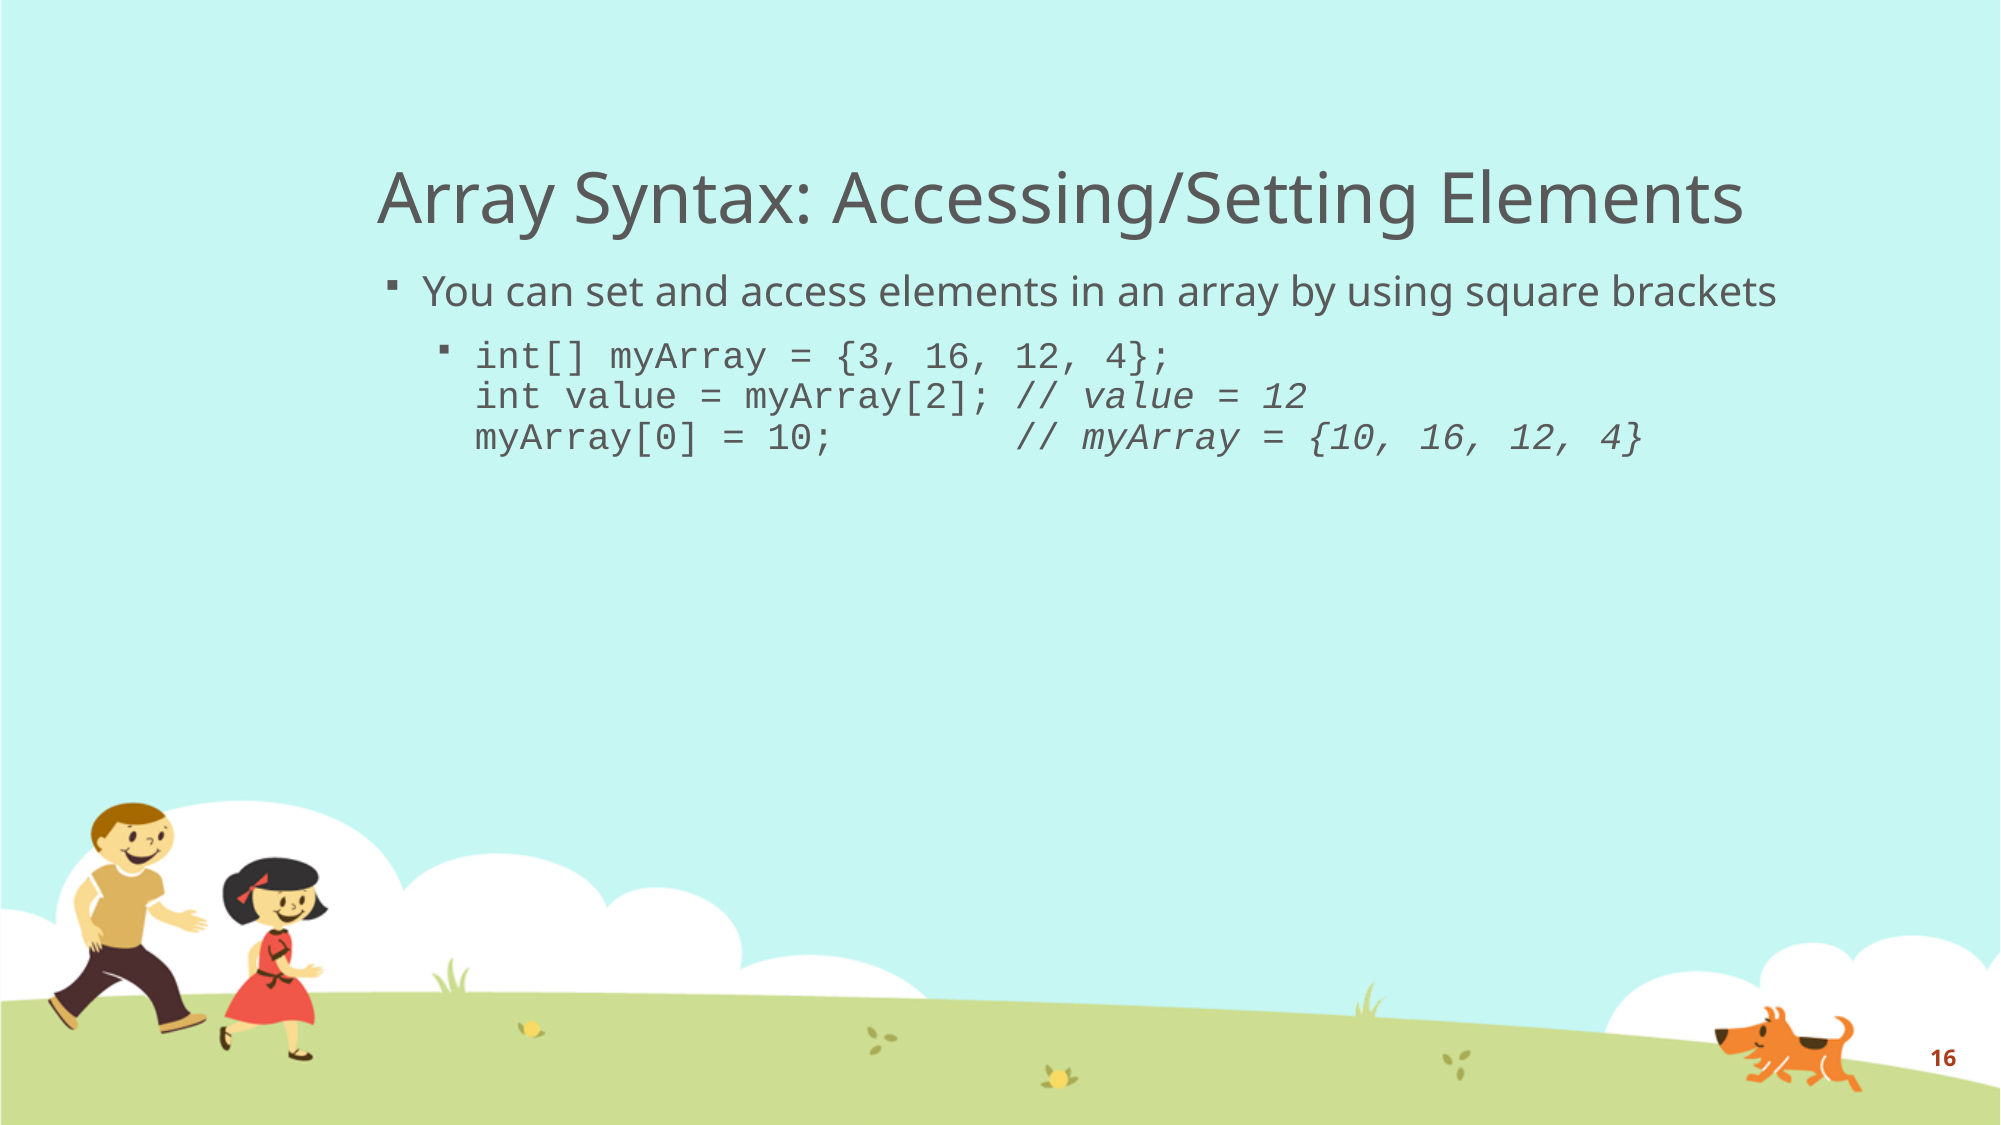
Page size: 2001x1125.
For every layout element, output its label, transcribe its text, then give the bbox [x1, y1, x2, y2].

picture [0, 0, 2001, 1125]
slide_number 16 [1899, 1030, 1988, 1088]
title Array Syntax: Accessing/Setting Elements [362, 50, 1900, 247]
list You can set and access elements in an array by using square brackets int[] myArray = {3, 16, 12, 4}; int value = myArray[2]; // value = 12 myArray[0] = 10; // myArray = {10, 16, 12, 4} [362, 262, 1900, 938]
